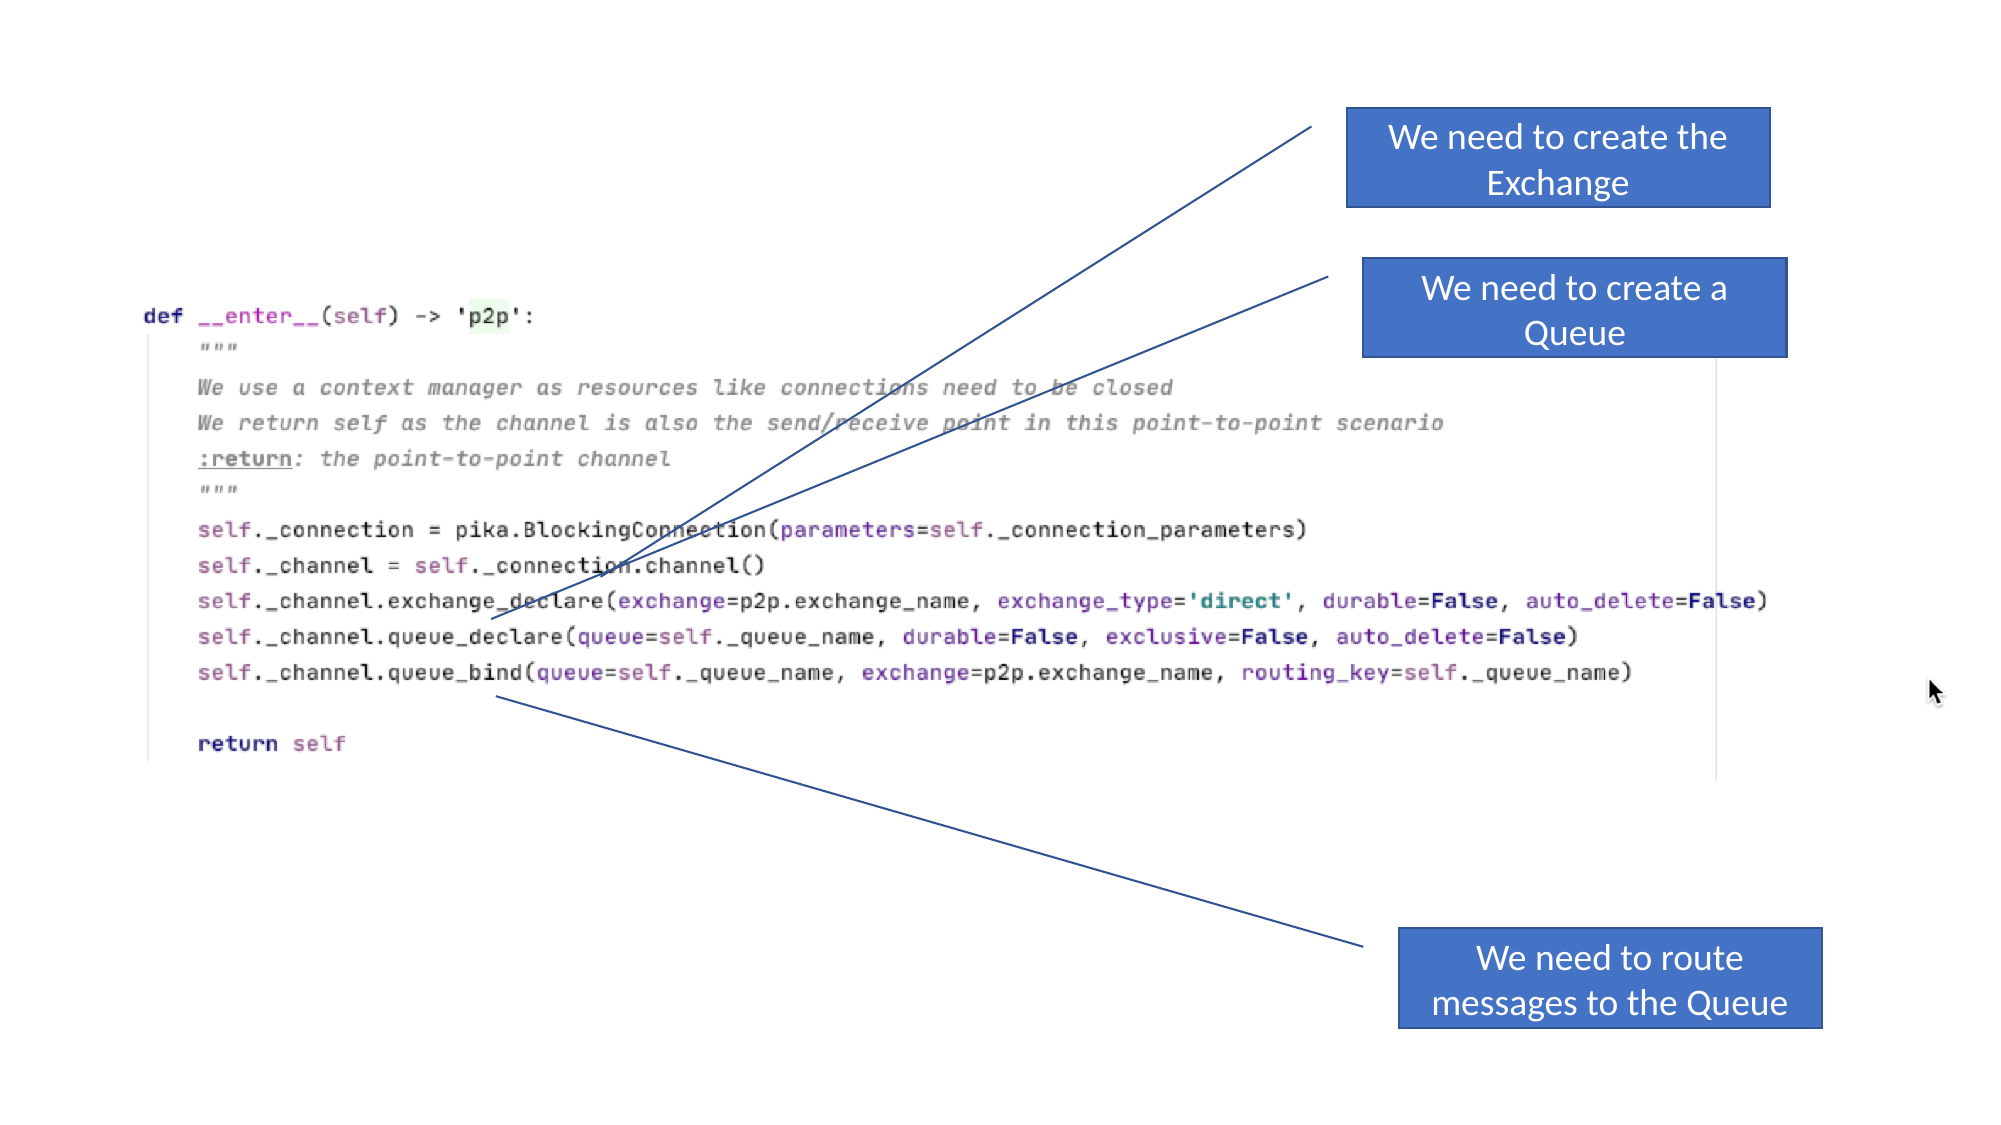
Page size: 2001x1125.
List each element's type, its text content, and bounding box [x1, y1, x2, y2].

text_box We need to create the Exchange [1087, 125, 1312, 267]
text_box We need to route messages to the Queue [1398, 927, 1823, 1029]
text_box We need to route messages to the Queue [785, 781, 1364, 948]
text_box We need to create a Queue [1362, 257, 1788, 267]
picture [121, 267, 1959, 781]
text_box We need to create the Exchange [1346, 107, 1771, 208]
